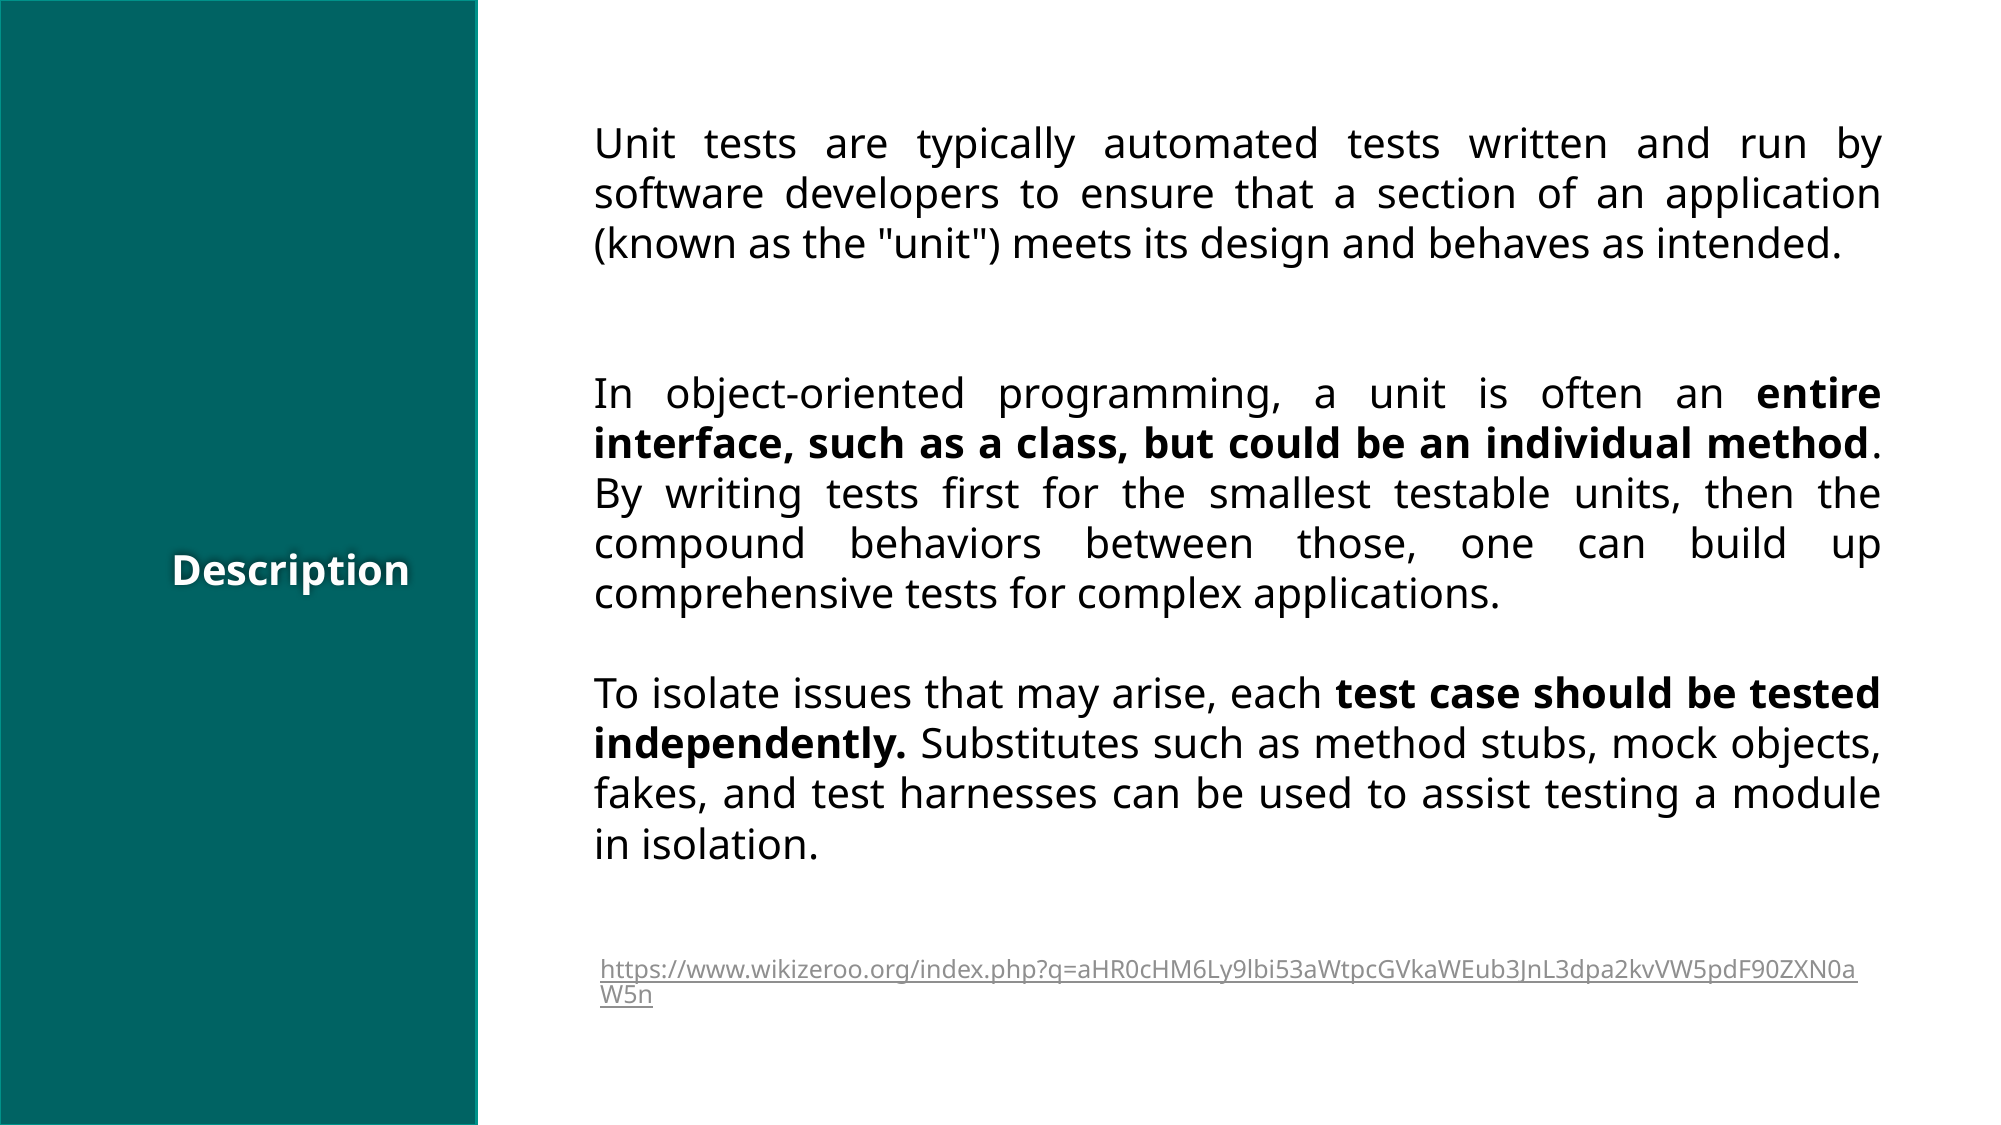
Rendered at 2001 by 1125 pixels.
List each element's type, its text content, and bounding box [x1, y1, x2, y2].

title Description [35, 481, 427, 601]
text_box [0, 0, 478, 1125]
text_box https://www.wikizeroo.org/index.php?q=aHR0cHM6Ly9lbi53aWtpcGVkaWEub3JnL3dpa2kvVW5pdF90ZXN0aW5n [585, 946, 1891, 996]
text_box Unit tests are typically automated tests written and run by software developers to ensure that a section of an application (known as the "unit") meets its design and behaves as intended. In object-oriented programming, a unit is often an entire interface, such as a class, but could be an individual method. By writing tests first for the smallest testable units, then the compound behaviors between those, one can build up comprehensive tests for complex applications. To isolate issues that may arise, each test case should be tested independently. Substitutes such as method stubs, mock objects, fakes, and test harnesses can be used to assist testing a module in isolation. [579, 109, 1898, 875]
